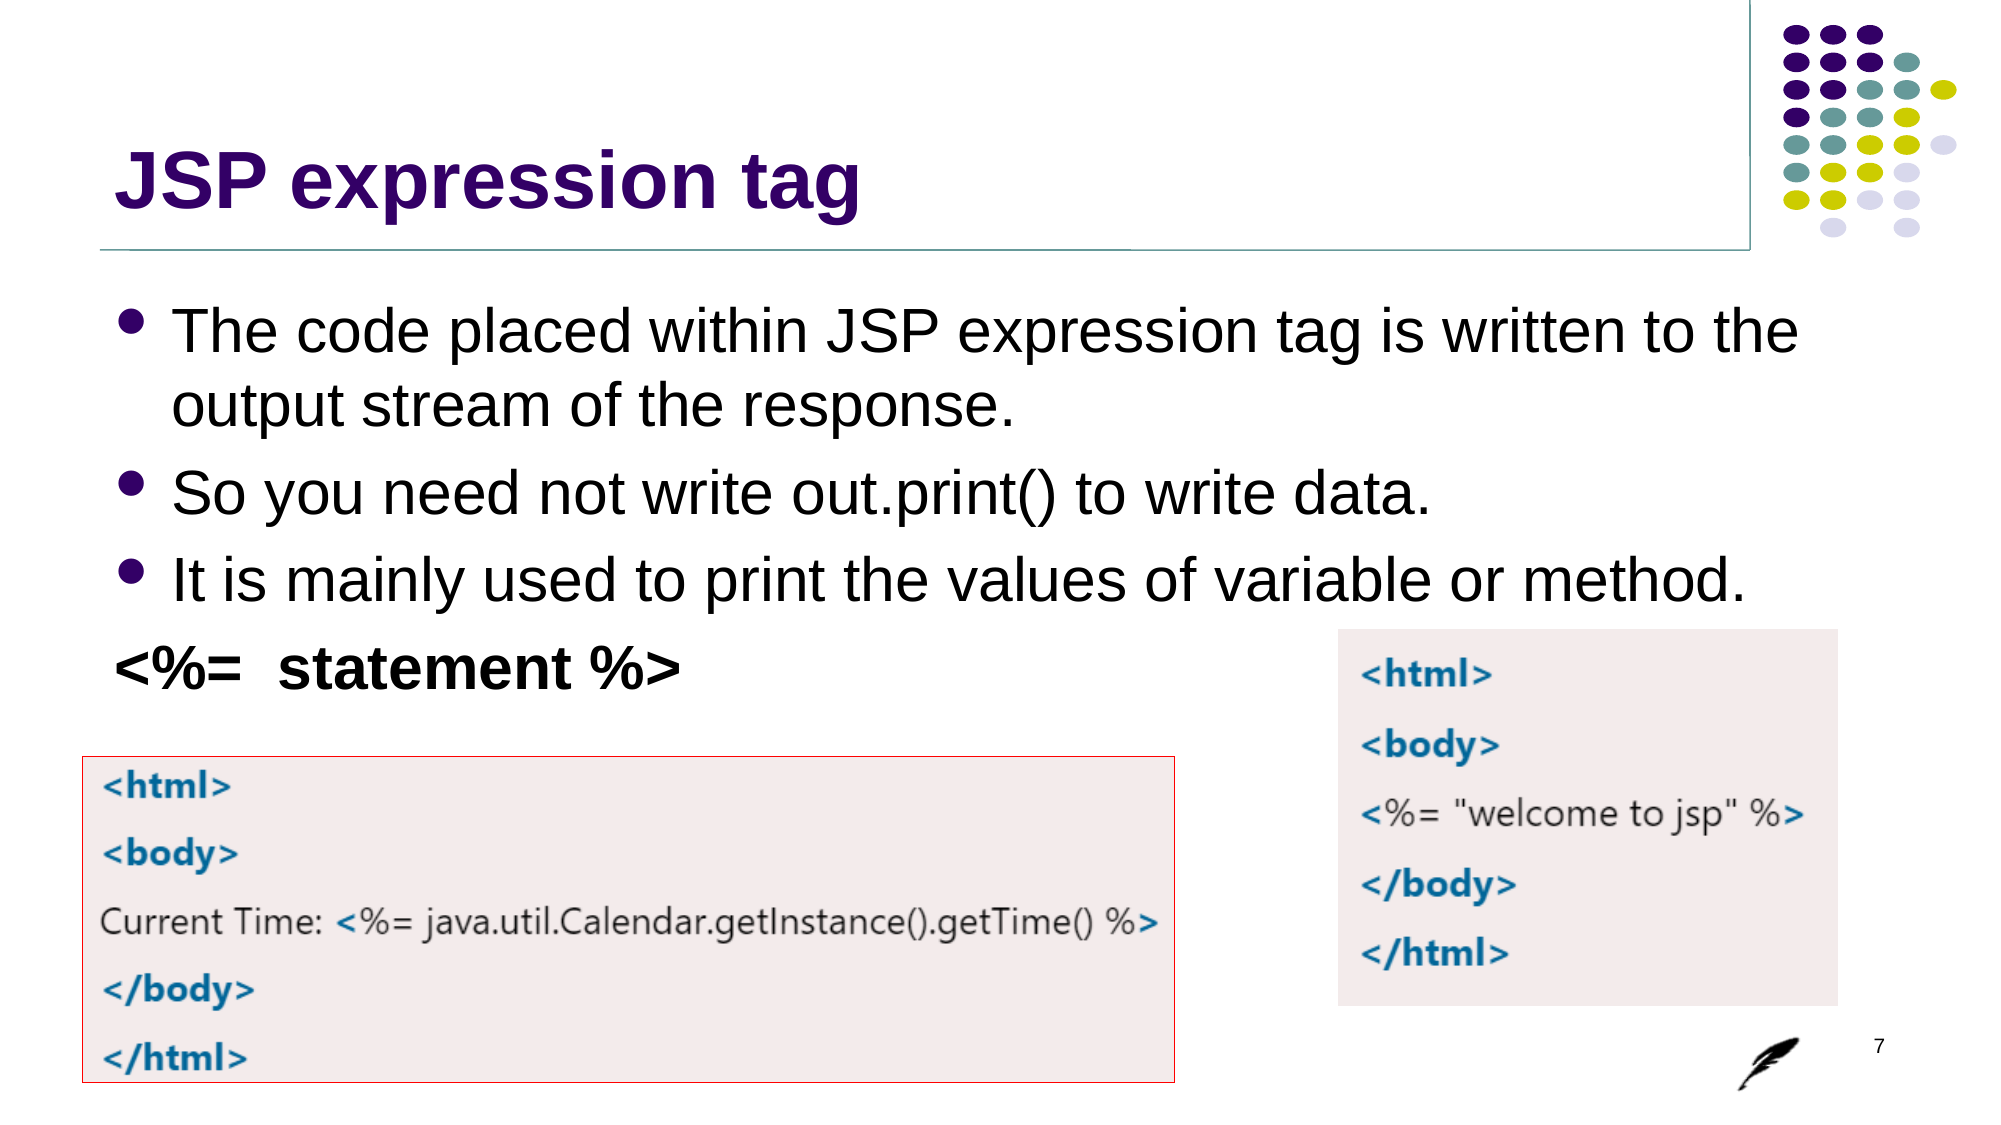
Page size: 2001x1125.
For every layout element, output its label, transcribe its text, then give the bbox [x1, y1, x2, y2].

slide_number 7 [1433, 1025, 1900, 1100]
picture [82, 756, 1175, 1083]
list The code placed within JSP expression tag is written to the output stream of the response. So you need not write out.print() to write data. It is mainly used to print the values of variable or method. <%= statement %> [99, 282, 1900, 1006]
picture [1338, 629, 1838, 1006]
title JSP expression tag [99, 20, 1750, 233]
